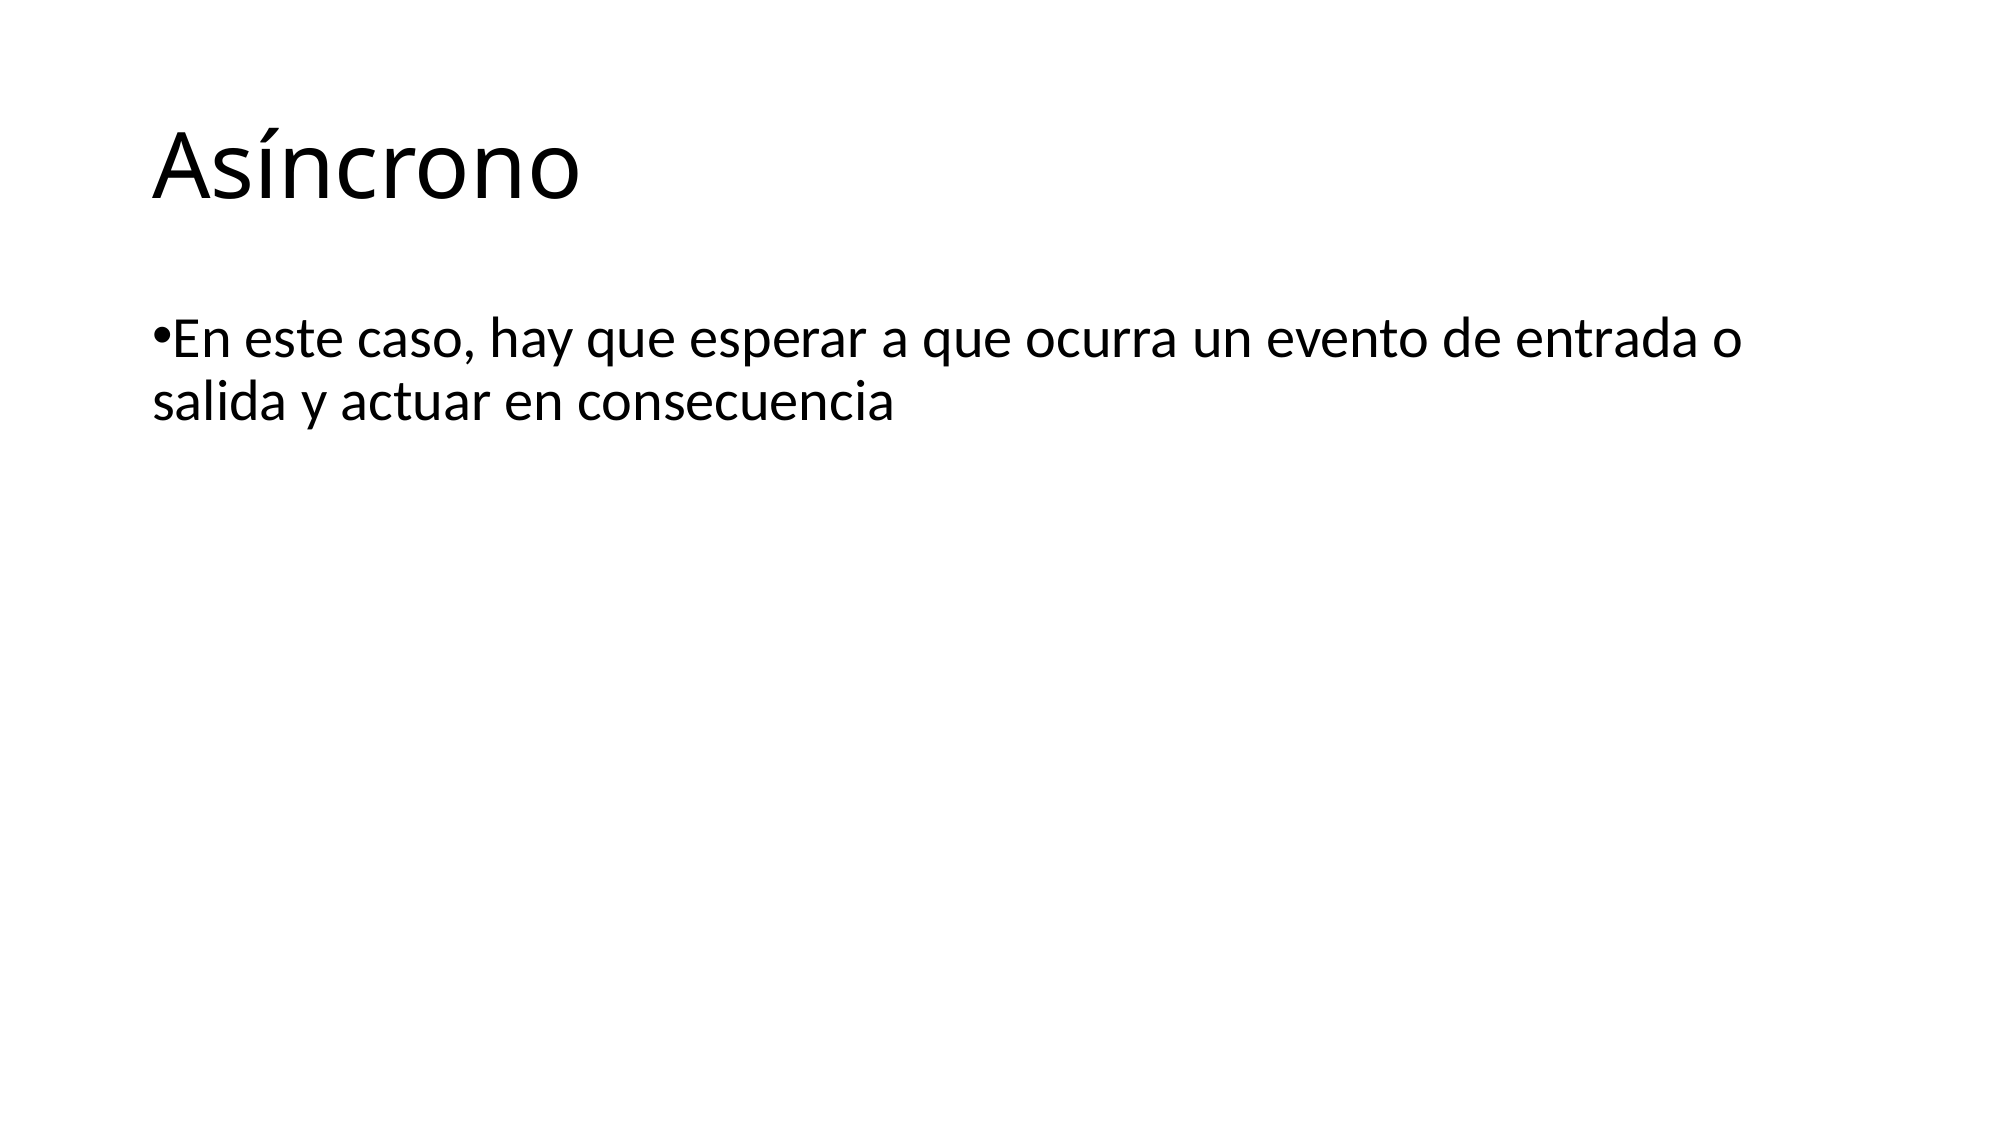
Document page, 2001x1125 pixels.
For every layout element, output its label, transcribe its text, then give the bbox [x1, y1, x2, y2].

text_box Asíncrono [137, 59, 1863, 278]
text_box En este caso, hay que esperar a que ocurra un evento de entrada o salida y actuar en consecuencia [137, 299, 1863, 1014]
